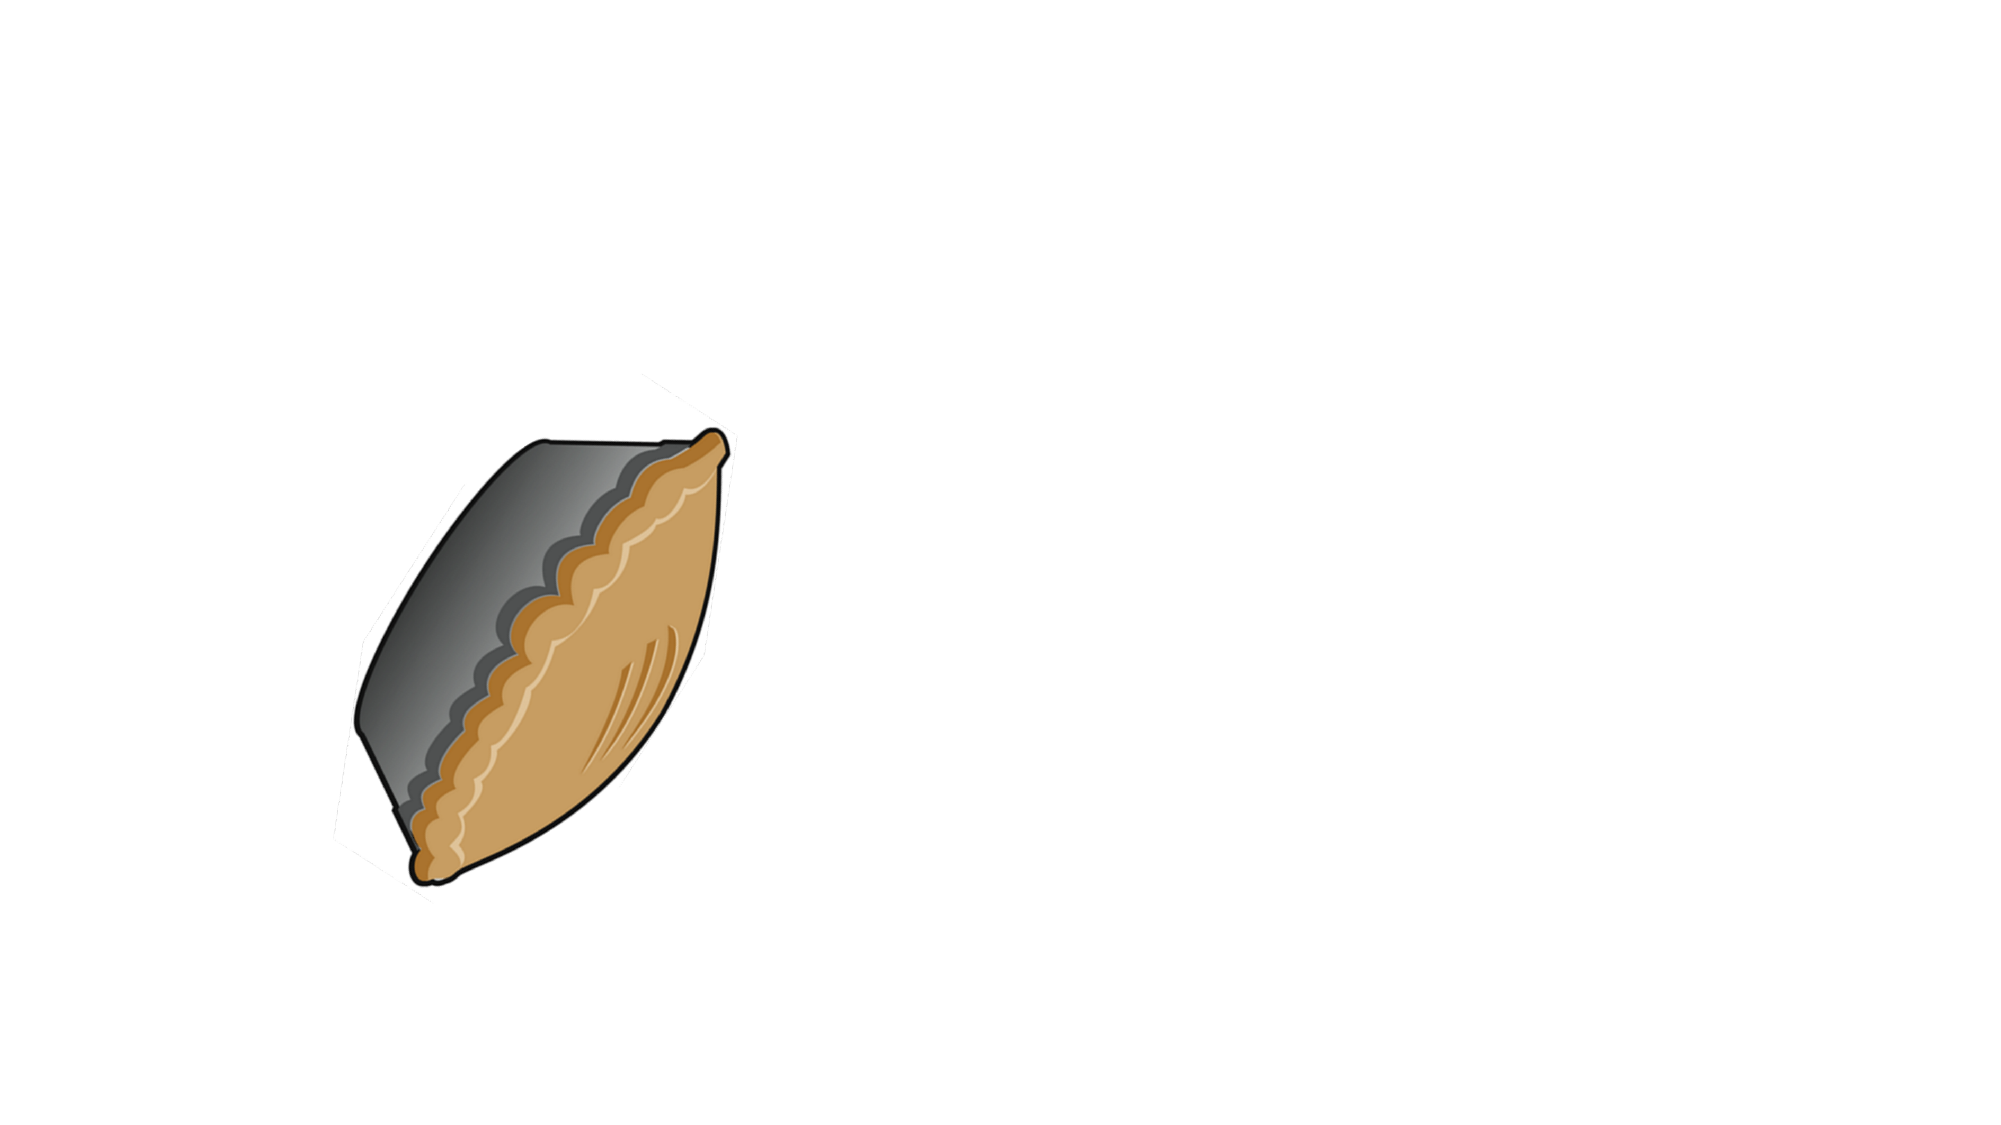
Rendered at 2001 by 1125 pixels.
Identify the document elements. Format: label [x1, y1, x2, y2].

picture [164, 320, 907, 959]
